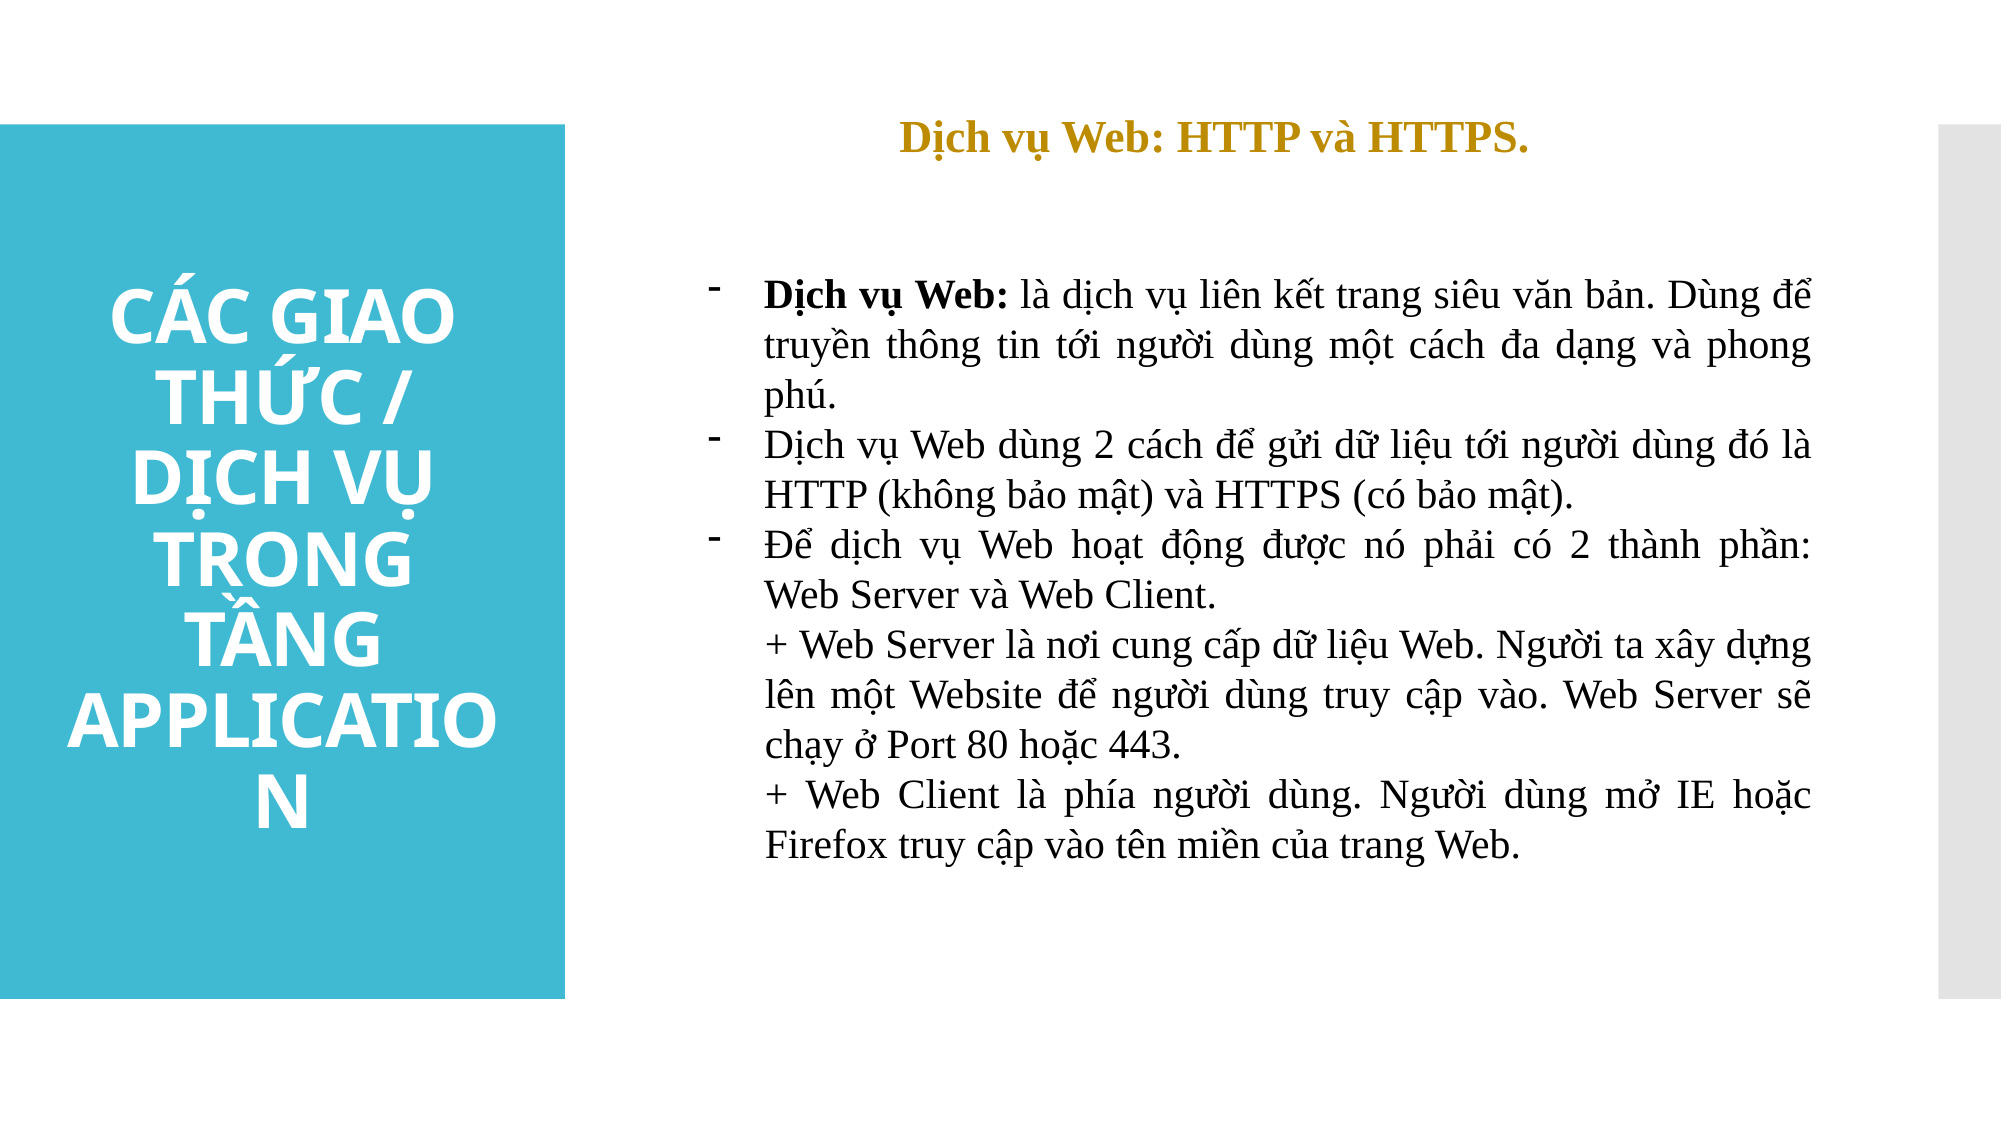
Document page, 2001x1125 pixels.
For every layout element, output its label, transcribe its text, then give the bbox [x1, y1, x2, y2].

title CÁC GIAO THỨC / DỊCH VỤ TRONG TẦNG APPLICATION [41, 184, 525, 940]
text_box Dịch vụ Web: HTTP và HTTPS. [739, 99, 1689, 169]
text_box Dịch vụ Web: là dịch vụ liên kết trang siêu văn bản. Dùng để truyền thông tin tới người dùng một cách đa dạng và phong phú. Dịch vụ Web dùng 2 cách để gửi dữ liệu tới người dùng đó là HTTP (không bảo mật) và HTTPS (có bảo mật). Để dịch vụ Web hoạt động được nó phải có 2 thành phần: Web Server và Web Client. + Web Server là nơi cung cấp dữ liệu Web. Người ta xây dựng lên một Website để người dùng truy cập vào. Web Server sẽ chạy ở Port 80 hoặc 443. + Web Client là phía người dùng. Người dùng mở IE hoặc Firefox truy cập vào tên miền của trang Web. [692, 259, 1828, 925]
